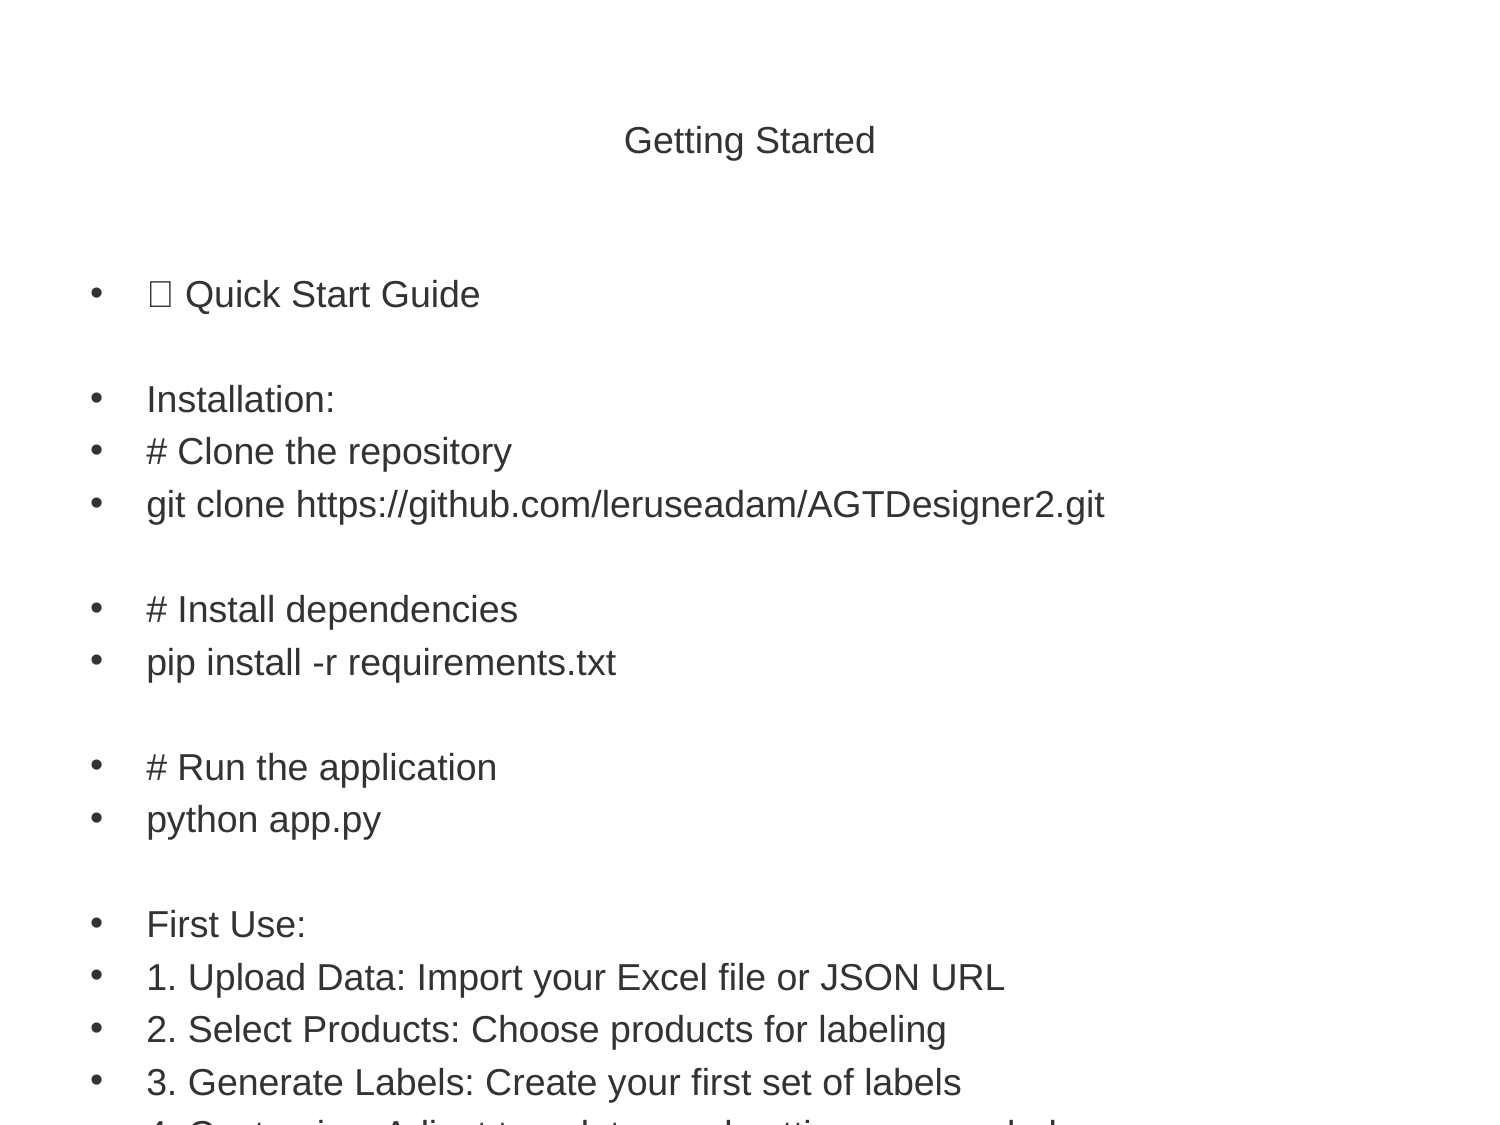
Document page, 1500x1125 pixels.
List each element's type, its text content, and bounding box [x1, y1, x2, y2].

list 🚀 Quick Start Guide Installation: # Clone the repository git clone https://github.com/leruseadam/AGTDesigner2.git # Install dependencies pip install -r requirements.txt # Run the application python app.py First Use: 1. Upload Data: Import your Excel file or JSON URL 2. Select Products: Choose products for labeling 3. Generate Labels: Create your first set of labels 4. Customize: Adjust templates and settings as needed Support: • Documentation: Comprehensive guides and tutorials • GitHub Repository: Open source with community support • Regular Updates: Continuous improvements and features [75, 262, 1425, 1005]
title Getting Started [75, 45, 1425, 233]
